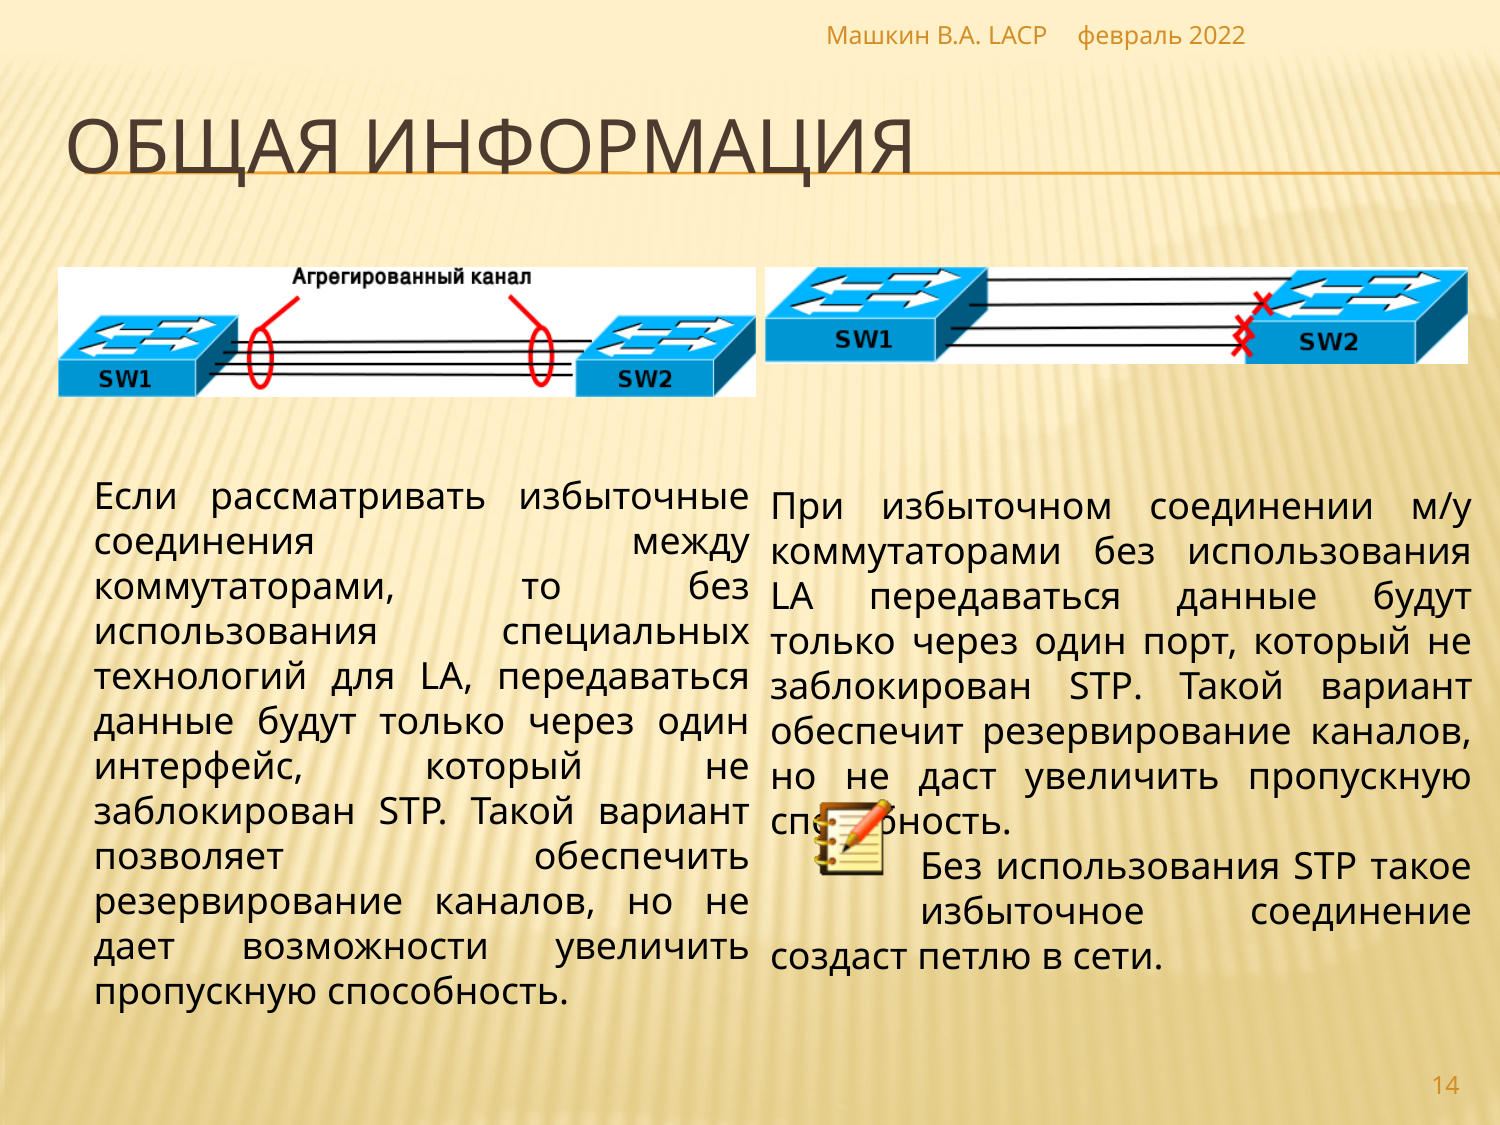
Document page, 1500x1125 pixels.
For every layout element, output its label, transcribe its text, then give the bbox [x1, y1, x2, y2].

text_box Если рассматривать избыточные соединения между коммутаторами, то без использования специальных технологий для LA, передаваться данные будут только через один интерфейс, который не заблокирован STP. Такой вариант позволяет обеспечить резервирование каналов, но не дает возможности увеличить пропускную способность. [78, 464, 766, 1020]
picture [813, 798, 893, 878]
slide_number 14 [1350, 1061, 1475, 1103]
picture [764, 266, 1469, 364]
title Общая информация [50, 75, 1475, 213]
footer Машкин В.А. LACP [587, 12, 1063, 60]
picture [58, 266, 756, 398]
slide_number февраль 2022 [1063, 12, 1475, 60]
text_box При избыточном соединении м/у коммутаторами без использования LA передаваться данные будут только через один порт, который не заблокирован STP. Такой вариант обеспечит резервирование каналов, но не даст увеличить пропускную способность. Без использования STP такое избыточное соединение создаст петлю в сети. [755, 474, 1488, 1030]
